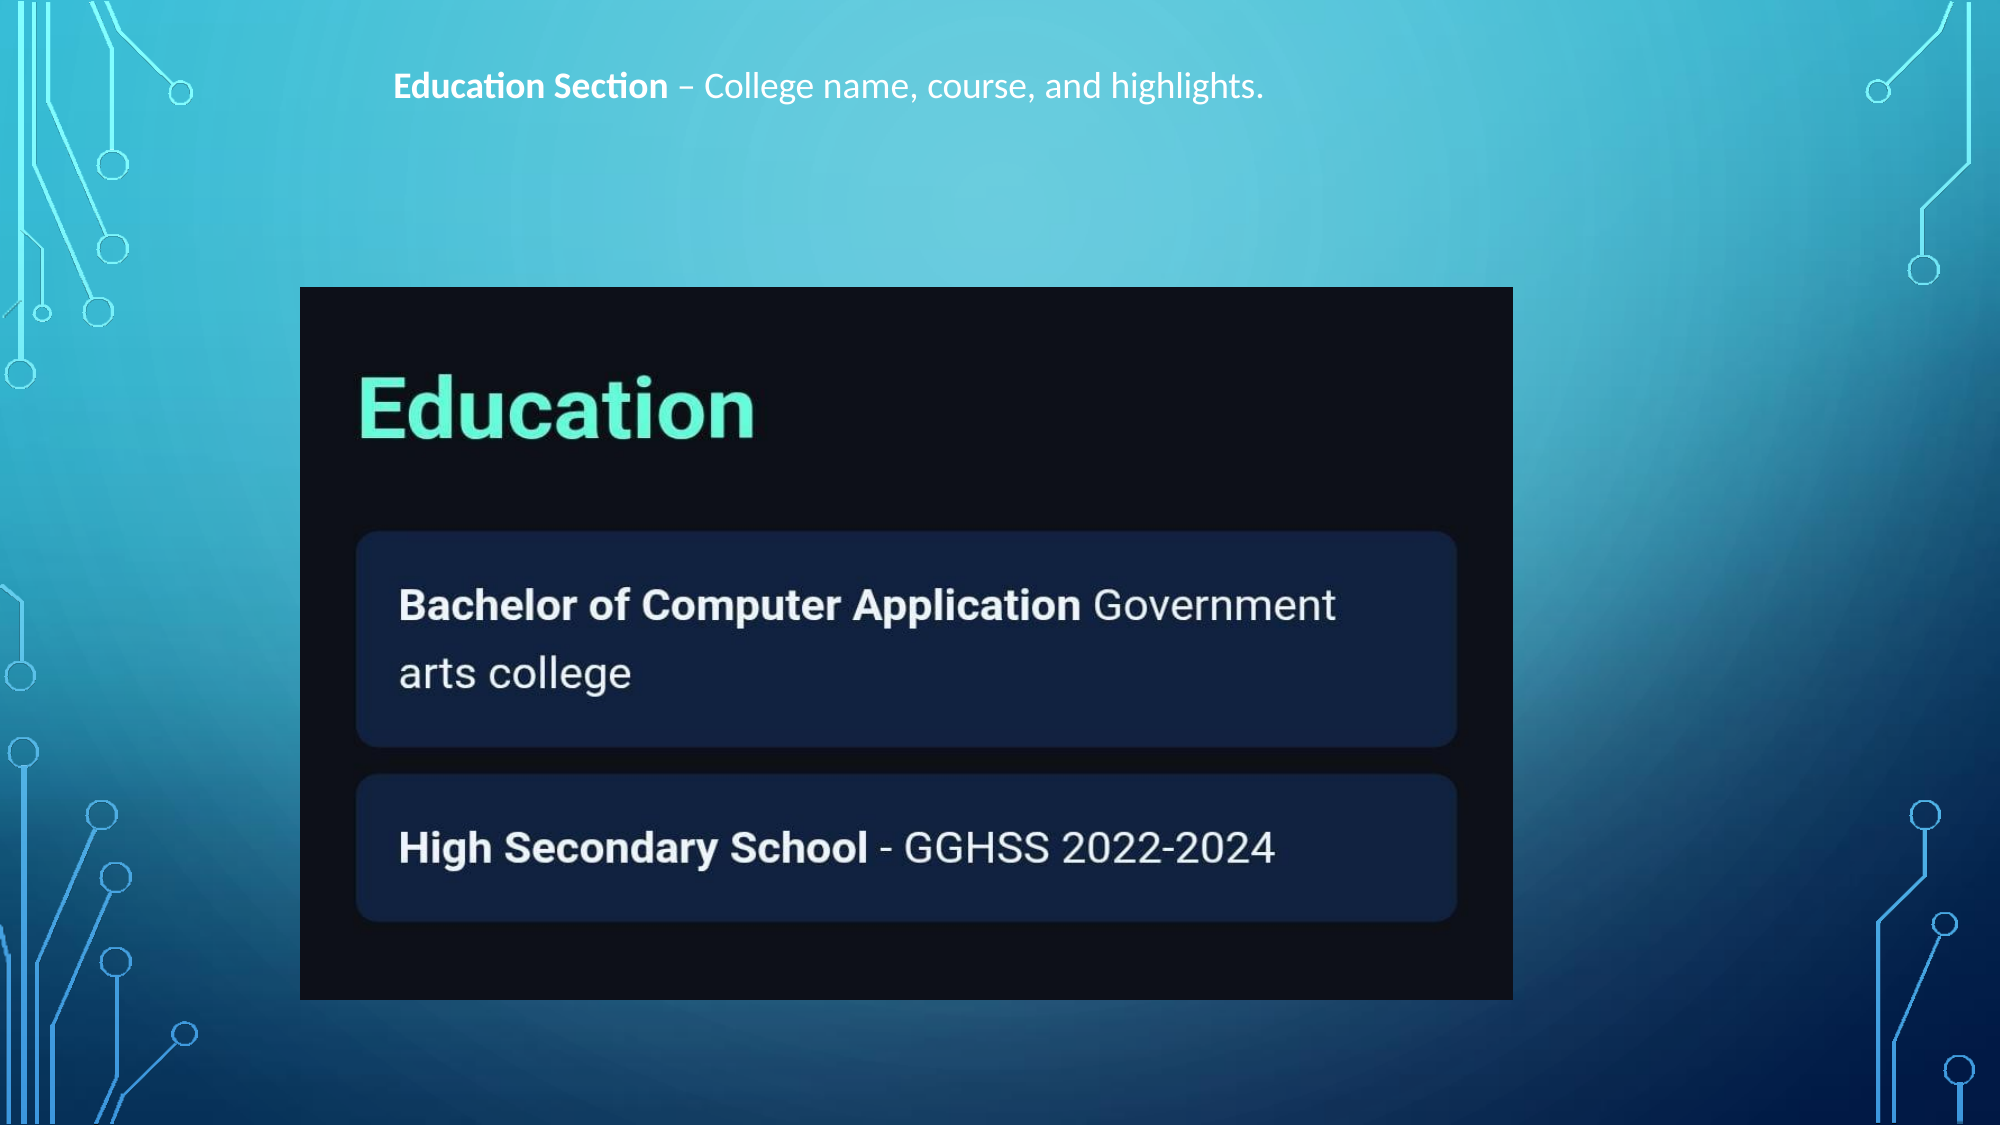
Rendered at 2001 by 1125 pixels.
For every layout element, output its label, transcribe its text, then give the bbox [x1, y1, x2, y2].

text_box Education Section – College name, course, and highlights. [391, 59, 1266, 107]
picture [0, 0, 2000, 1125]
